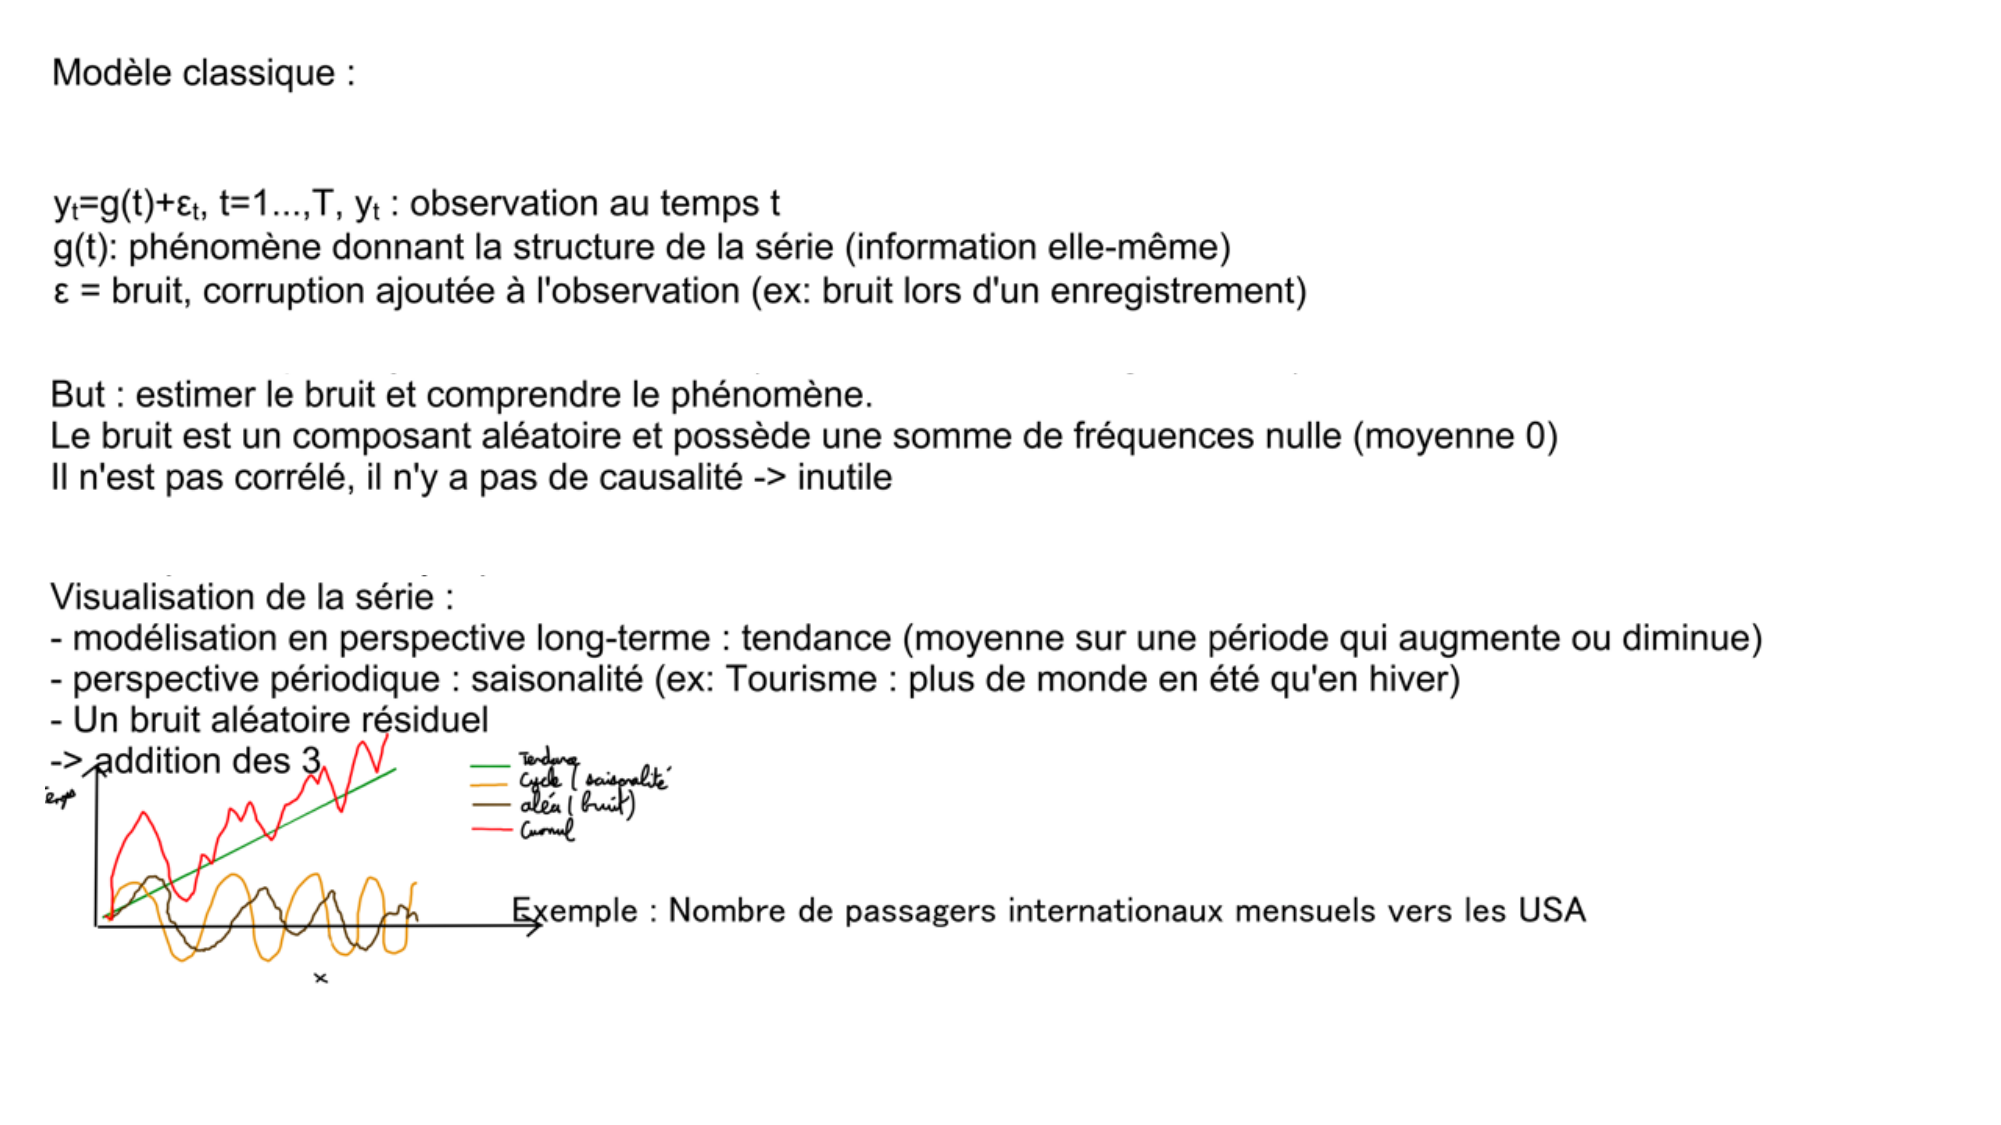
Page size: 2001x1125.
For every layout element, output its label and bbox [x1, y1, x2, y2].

picture [45, 48, 370, 102]
picture [45, 373, 1562, 501]
picture [45, 182, 1313, 316]
picture [45, 575, 1777, 990]
